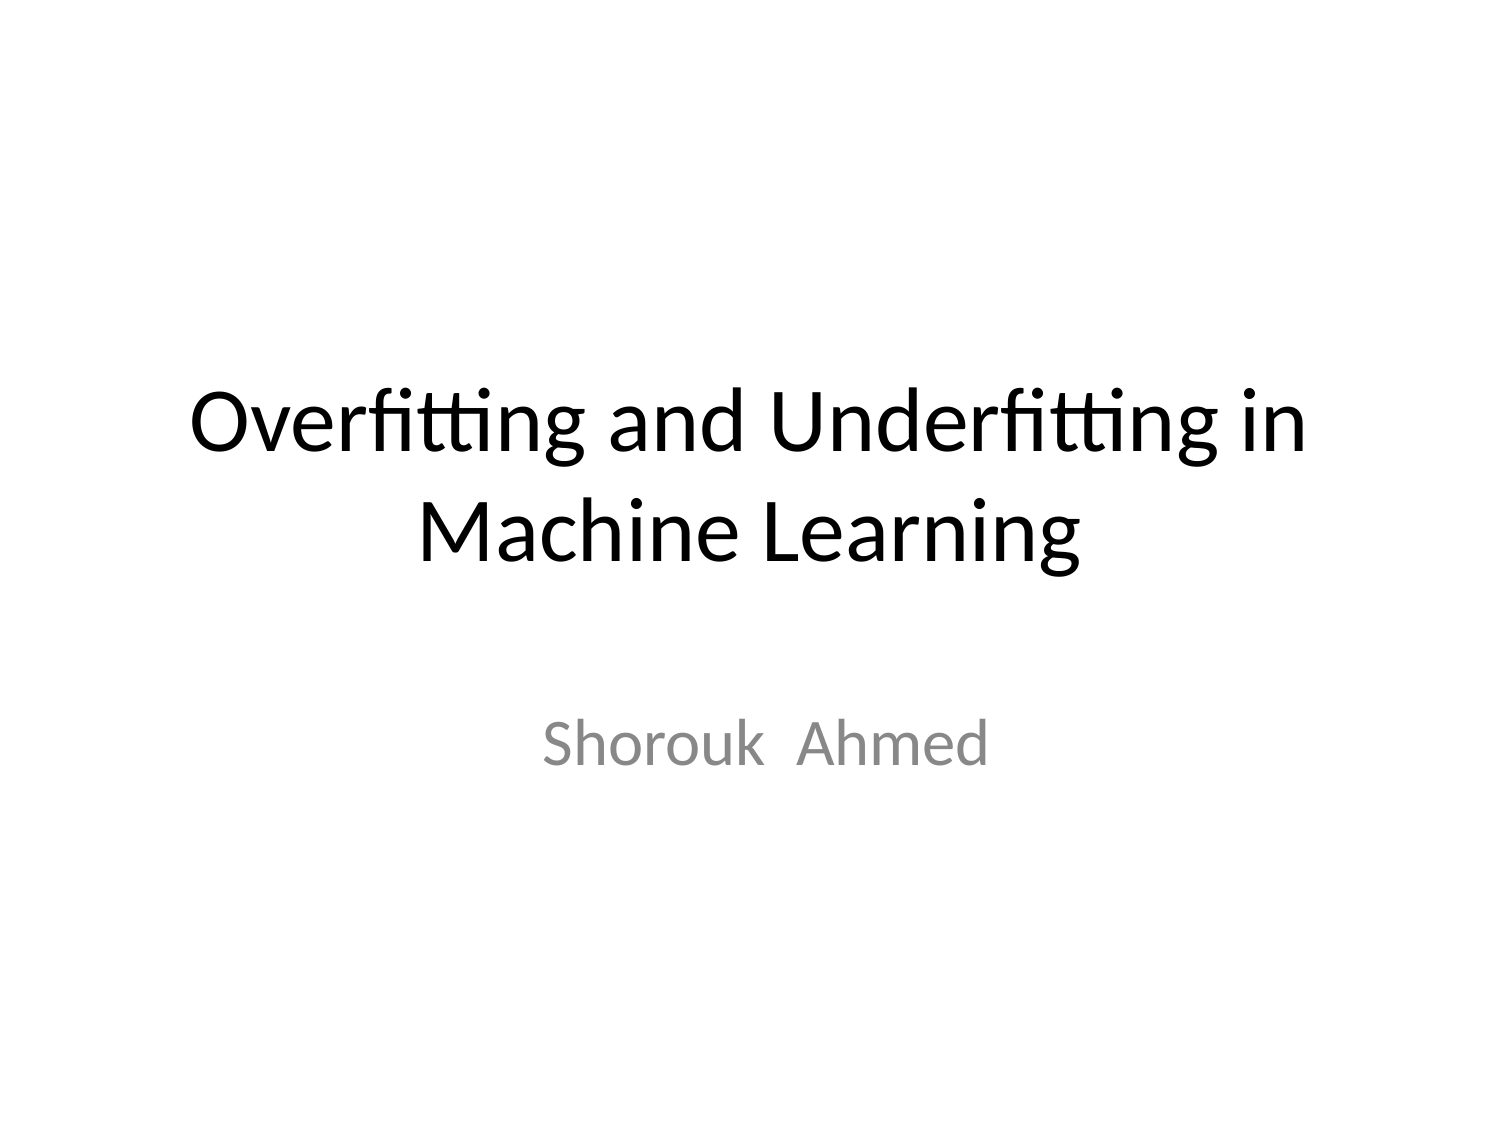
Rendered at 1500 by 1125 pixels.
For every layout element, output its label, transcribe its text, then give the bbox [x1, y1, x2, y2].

subtitle Shorouk Ahmed [242, 691, 1292, 979]
title Overfitting and Underfitting in Machine Learning [112, 349, 1388, 591]
